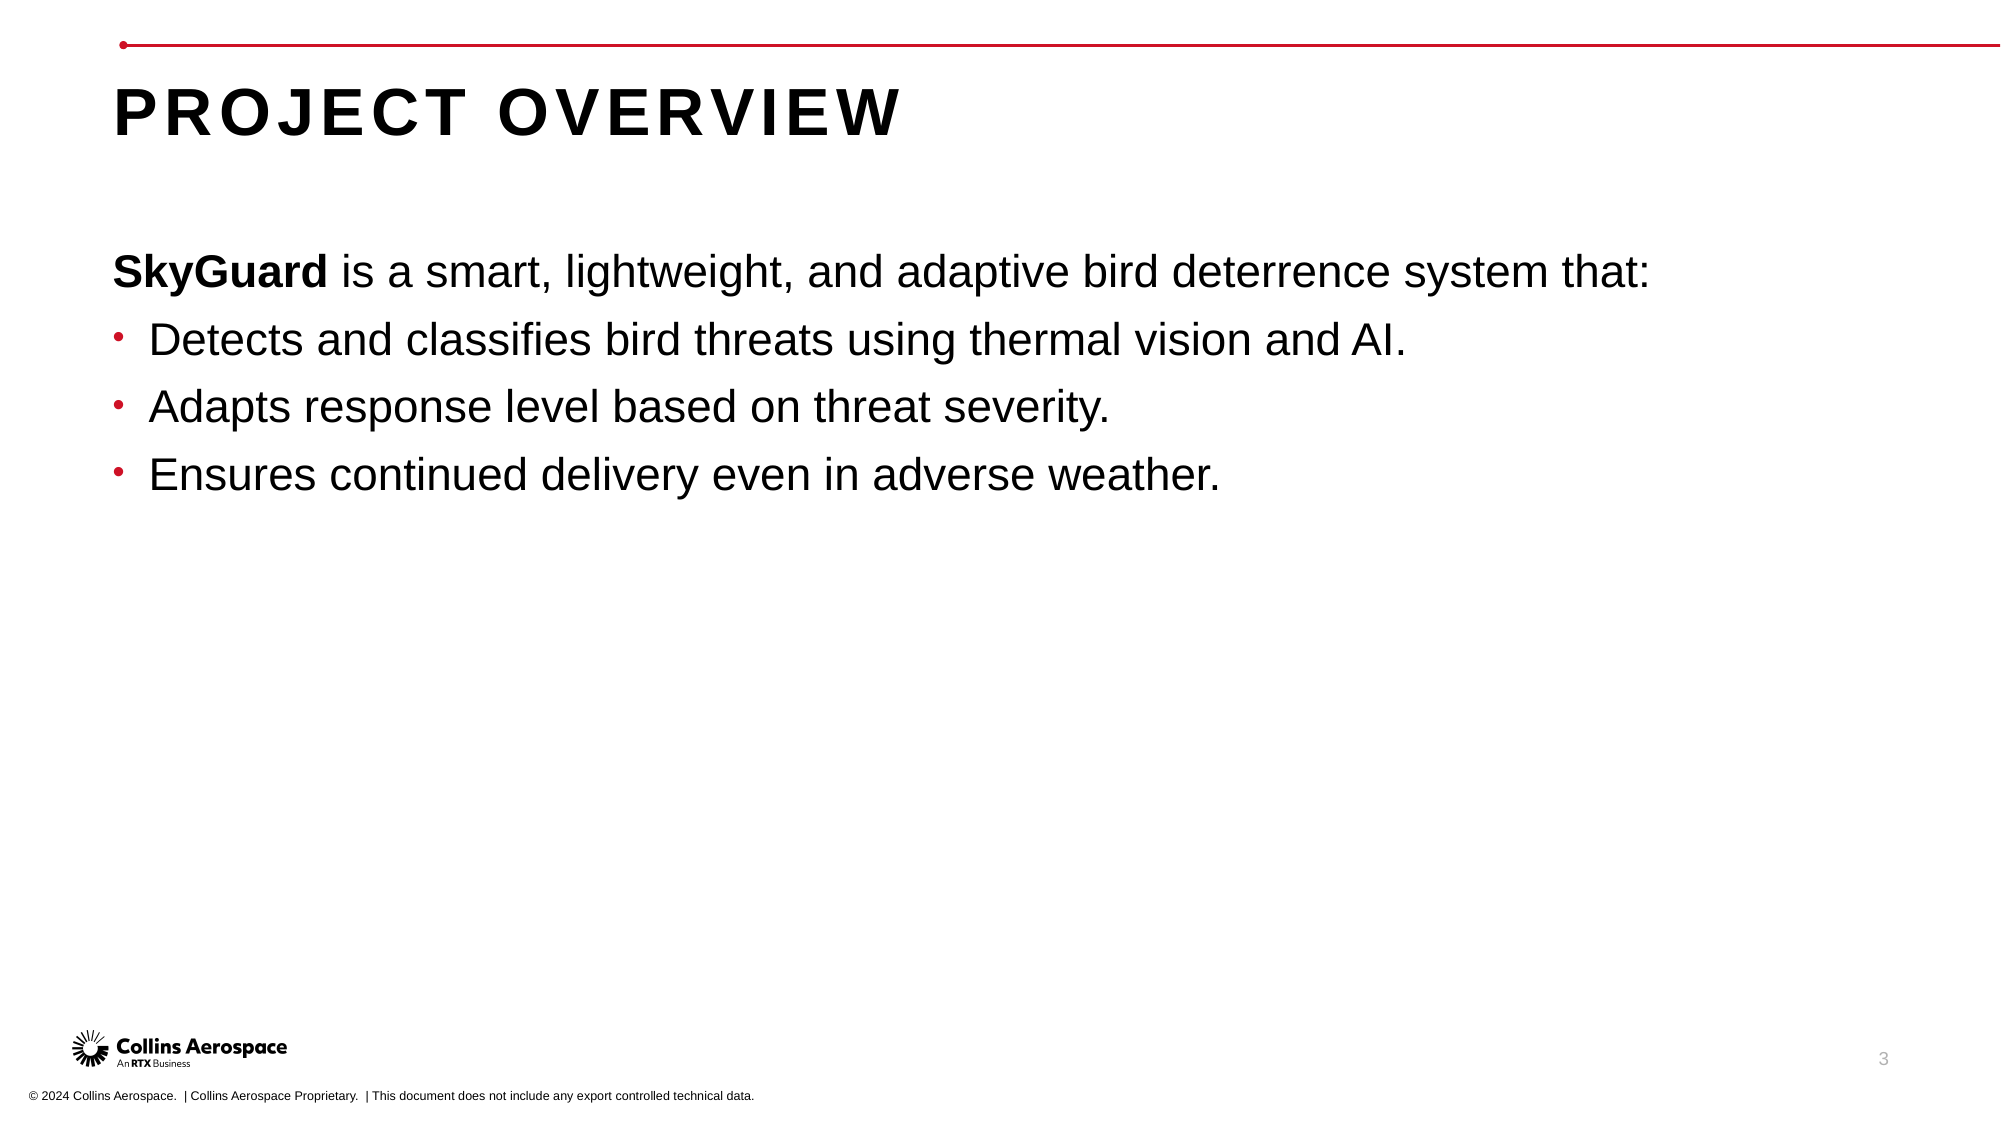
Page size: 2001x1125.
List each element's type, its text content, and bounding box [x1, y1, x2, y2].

title Project Overview [113, 84, 1888, 196]
footer © 2024 Collins Aerospace. | Collins Aerospace Proprietary. | This document does not include any export controlled technical data. [13, 1080, 1667, 1125]
picture [72, 1030, 287, 1067]
list SkyGuard is a smart, lightweight, and adaptive bird deterrence system that: Detects and classifies bird threats using thermal vision and AI. Adapts response level based on threat severity. Ensures continued delivery even in adverse weather. [112, 242, 1889, 863]
slide_number 3 [1801, 1046, 1889, 1107]
